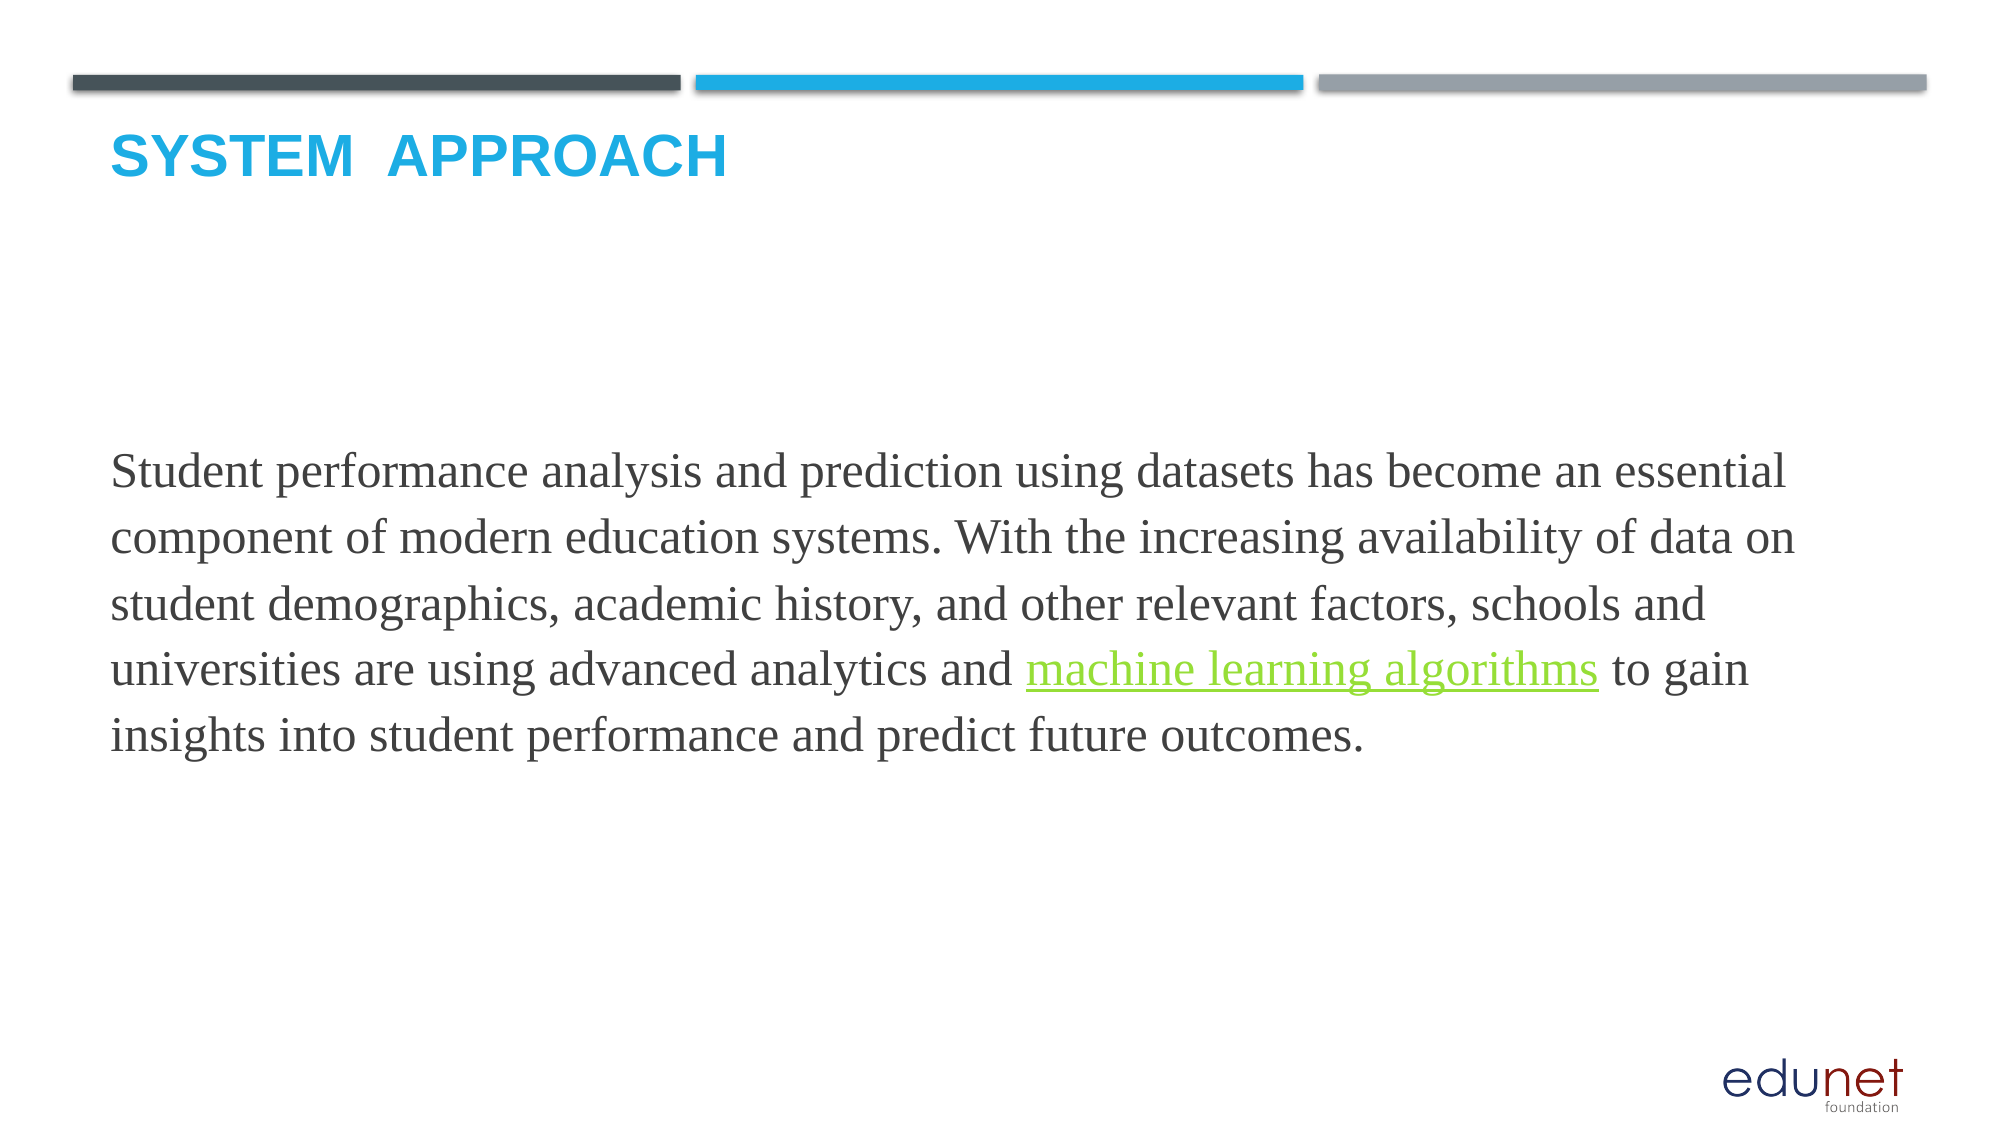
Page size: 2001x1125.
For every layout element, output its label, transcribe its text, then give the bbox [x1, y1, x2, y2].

title System Approach [95, 108, 1905, 196]
list Student performance analysis and prediction using datasets has become an essential component of modern education systems. With the increasing availability of data on student demographics, academic history, and other relevant factors, schools and universities are using advanced analytics and machine learning algorithms to gain insights into student performance and predict future outcomes. [95, 213, 1905, 981]
picture [1719, 1056, 1905, 1116]
